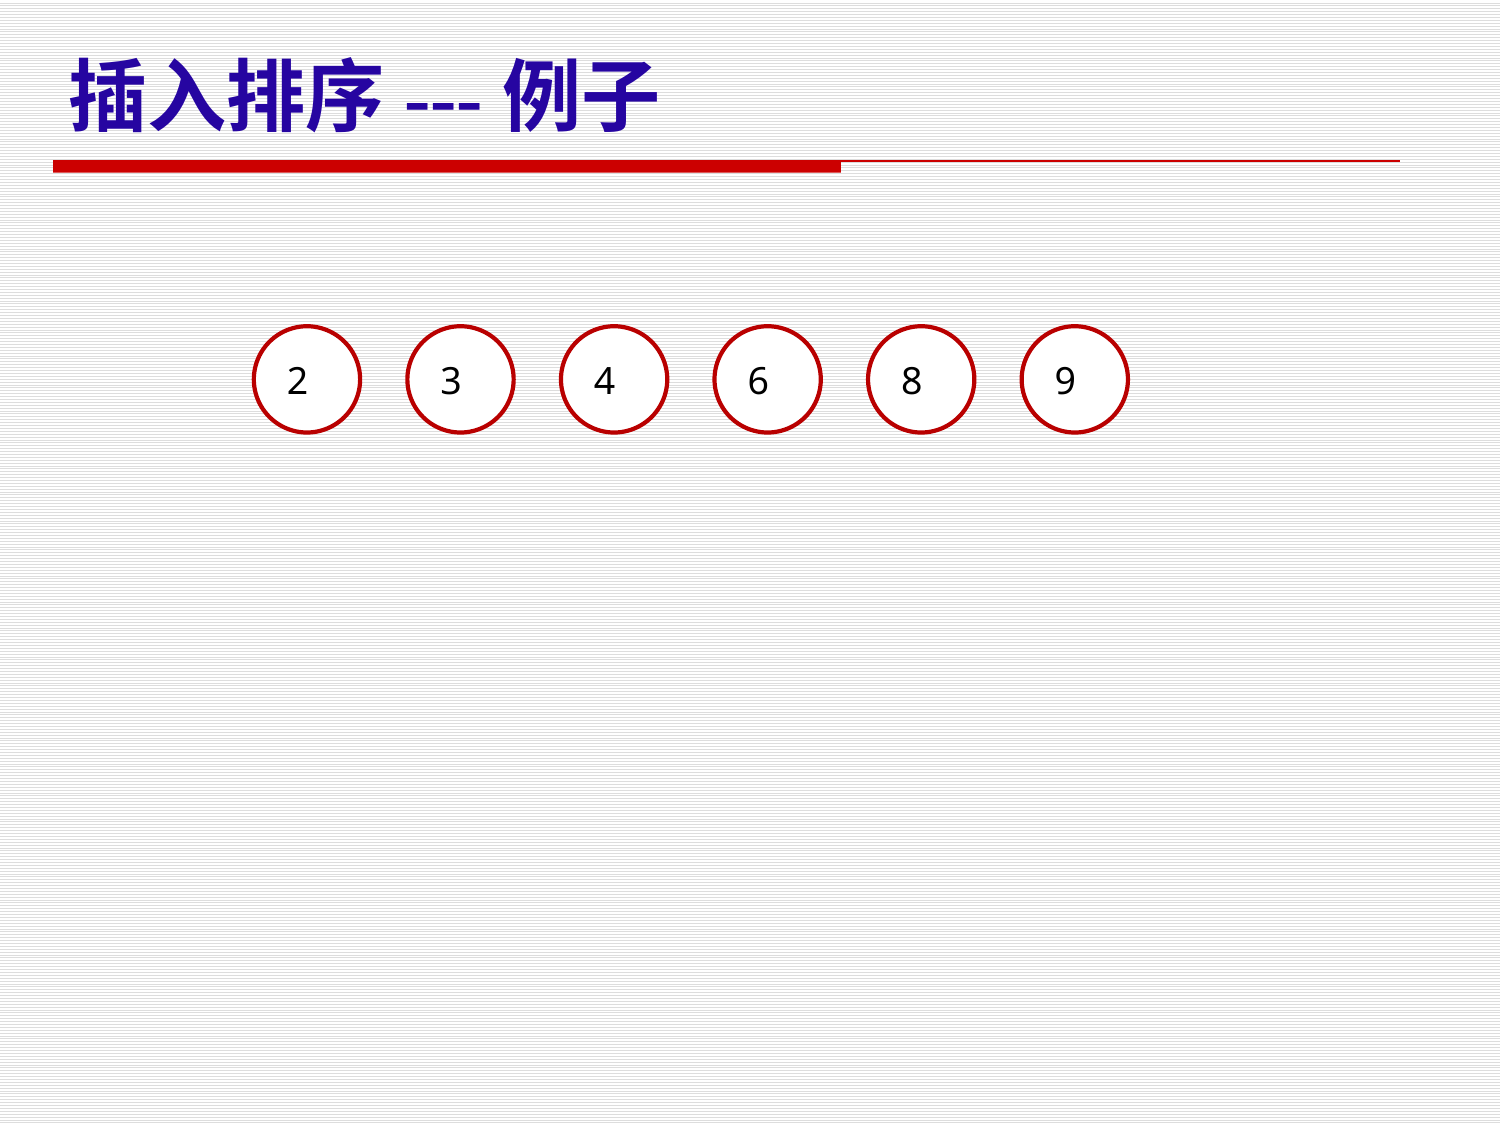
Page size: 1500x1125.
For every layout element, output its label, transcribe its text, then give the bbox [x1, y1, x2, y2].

text_box 4 [558, 324, 670, 435]
text_box 6 [712, 324, 823, 435]
text_box 3 [405, 324, 516, 435]
title 插入排序---例子 [53, 50, 1459, 149]
text_box 9 [1019, 324, 1131, 435]
text_box 2 [251, 324, 363, 435]
text_box 8 [865, 324, 977, 435]
